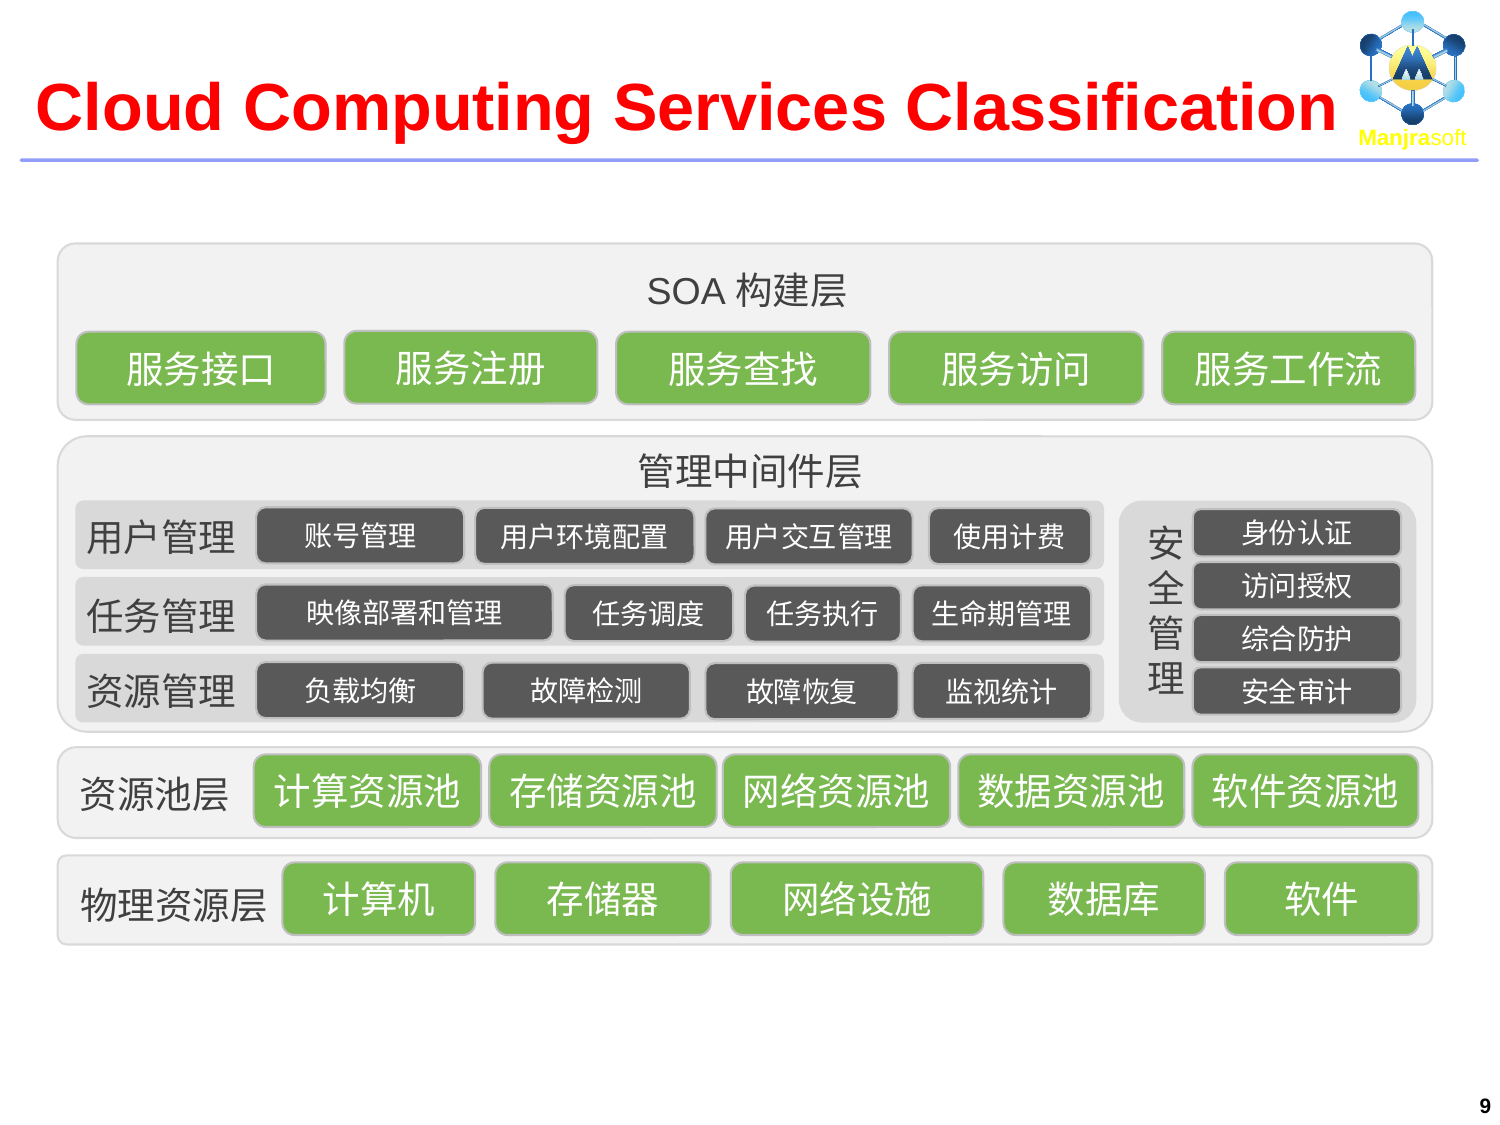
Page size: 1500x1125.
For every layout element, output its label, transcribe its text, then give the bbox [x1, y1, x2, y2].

title Cloud Computing Services Classification [26, 0, 1479, 145]
footer [0, 1096, 1500, 1125]
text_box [57, 243, 1433, 945]
